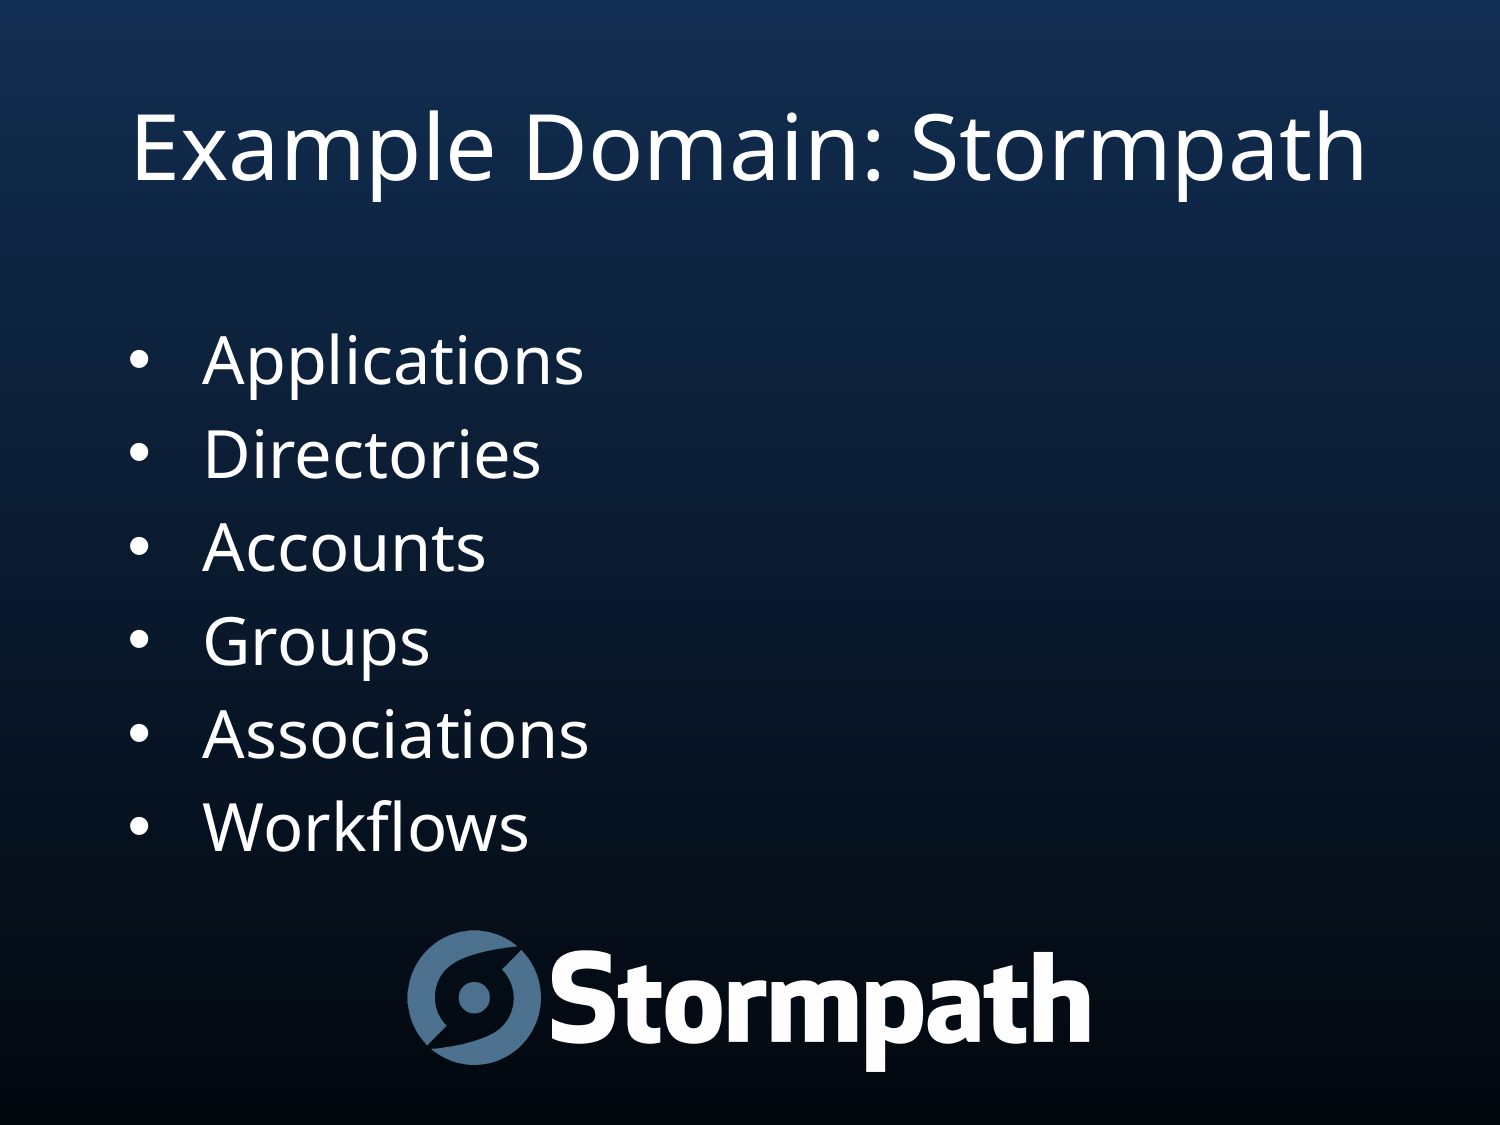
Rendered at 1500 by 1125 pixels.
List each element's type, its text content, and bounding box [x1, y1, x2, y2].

picture [405, 929, 1095, 1076]
subtitle Applications Directories Accounts Groups Associations Workflows [112, 310, 1388, 925]
title Example Domain: Stormpath [112, 23, 1388, 265]
